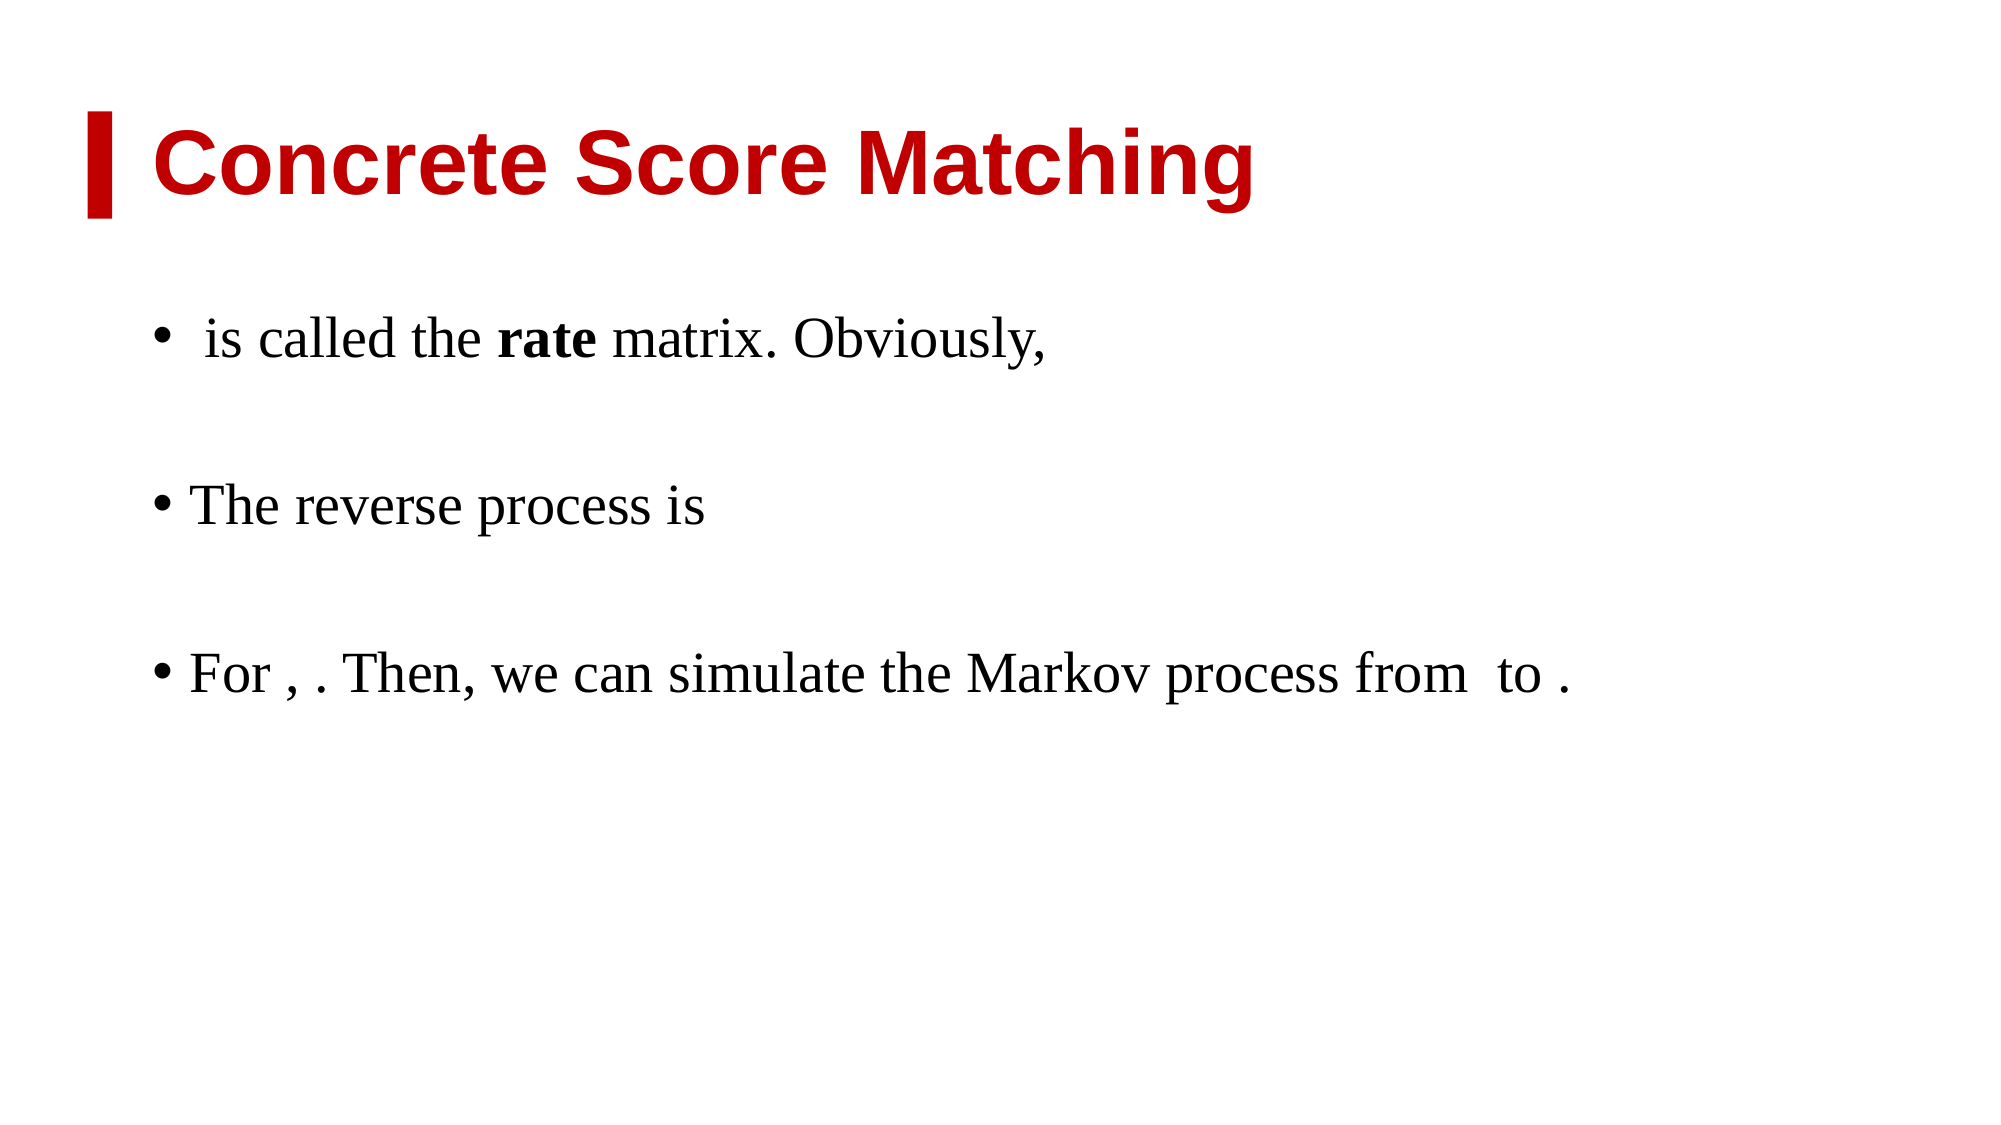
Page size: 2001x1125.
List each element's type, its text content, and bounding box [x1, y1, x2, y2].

title Concrete Score Matching [137, 59, 1863, 271]
